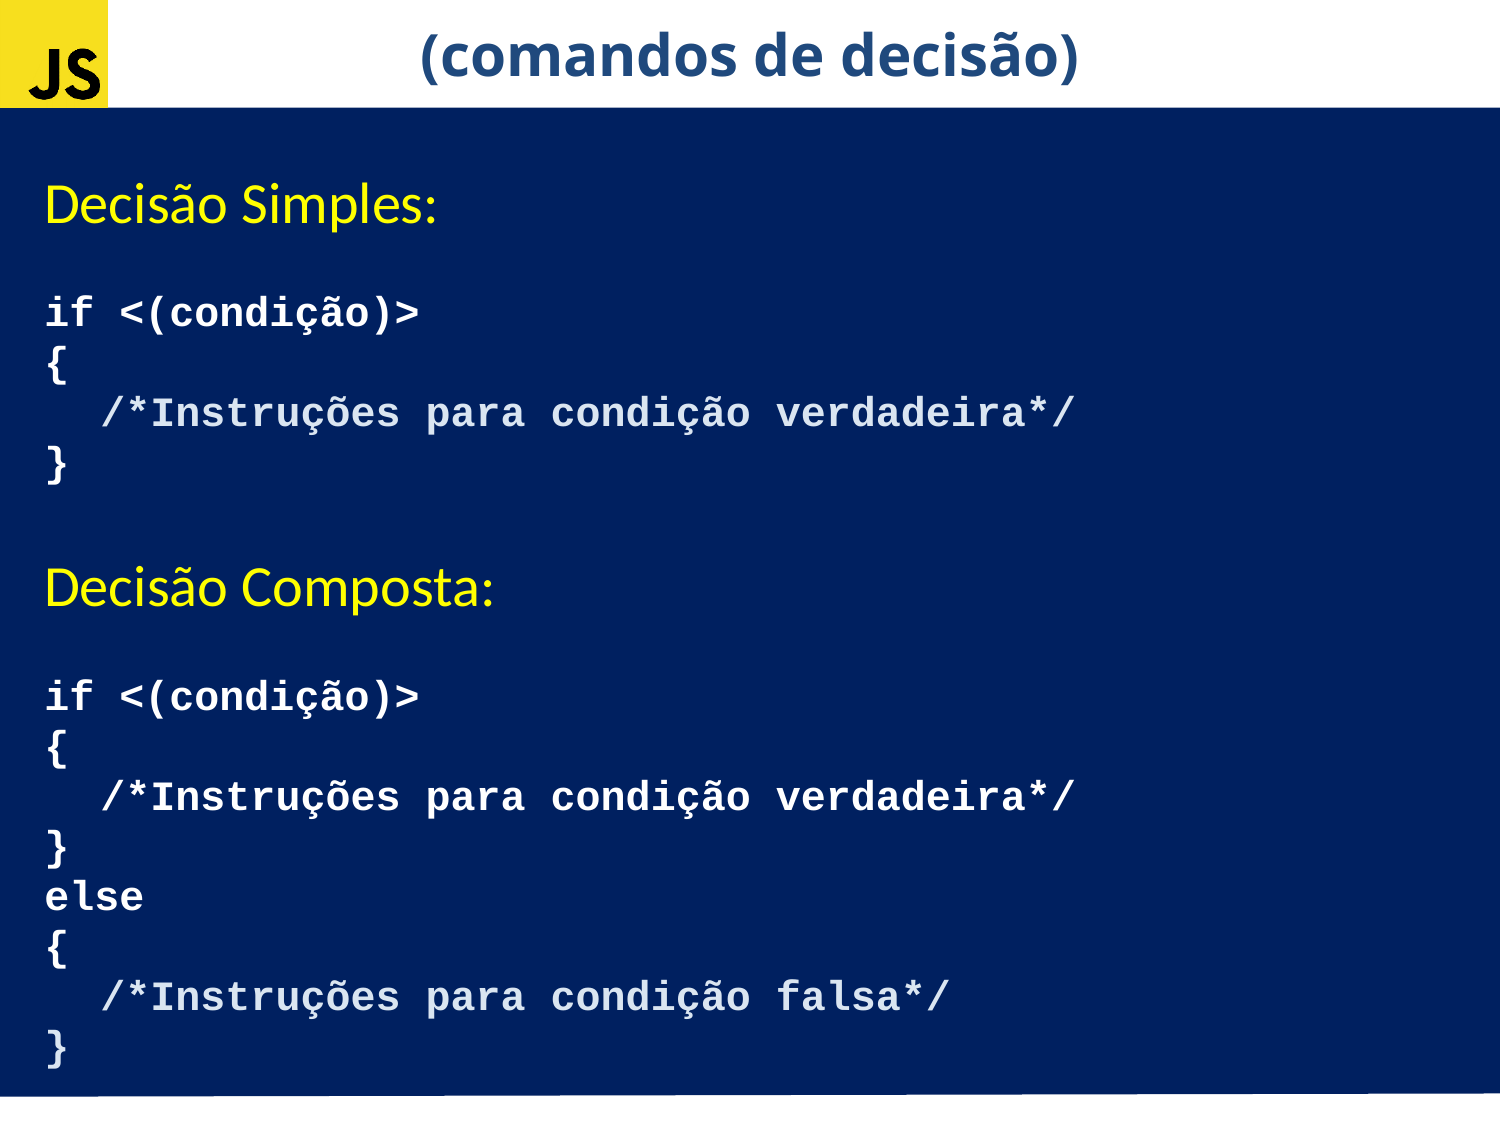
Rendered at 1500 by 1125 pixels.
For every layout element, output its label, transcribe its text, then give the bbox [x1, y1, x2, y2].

text_box Decisão Simples: if <(condição)> { /*Instruções para condição verdadeira*/ } Decisão Composta: if <(condição)> { /*Instruções para condição verdadeira*/ } else { /*Instruções para condição falsa*/ } [29, 157, 1363, 1046]
text_box (comandos de decisão) [0, 0, 1500, 107]
